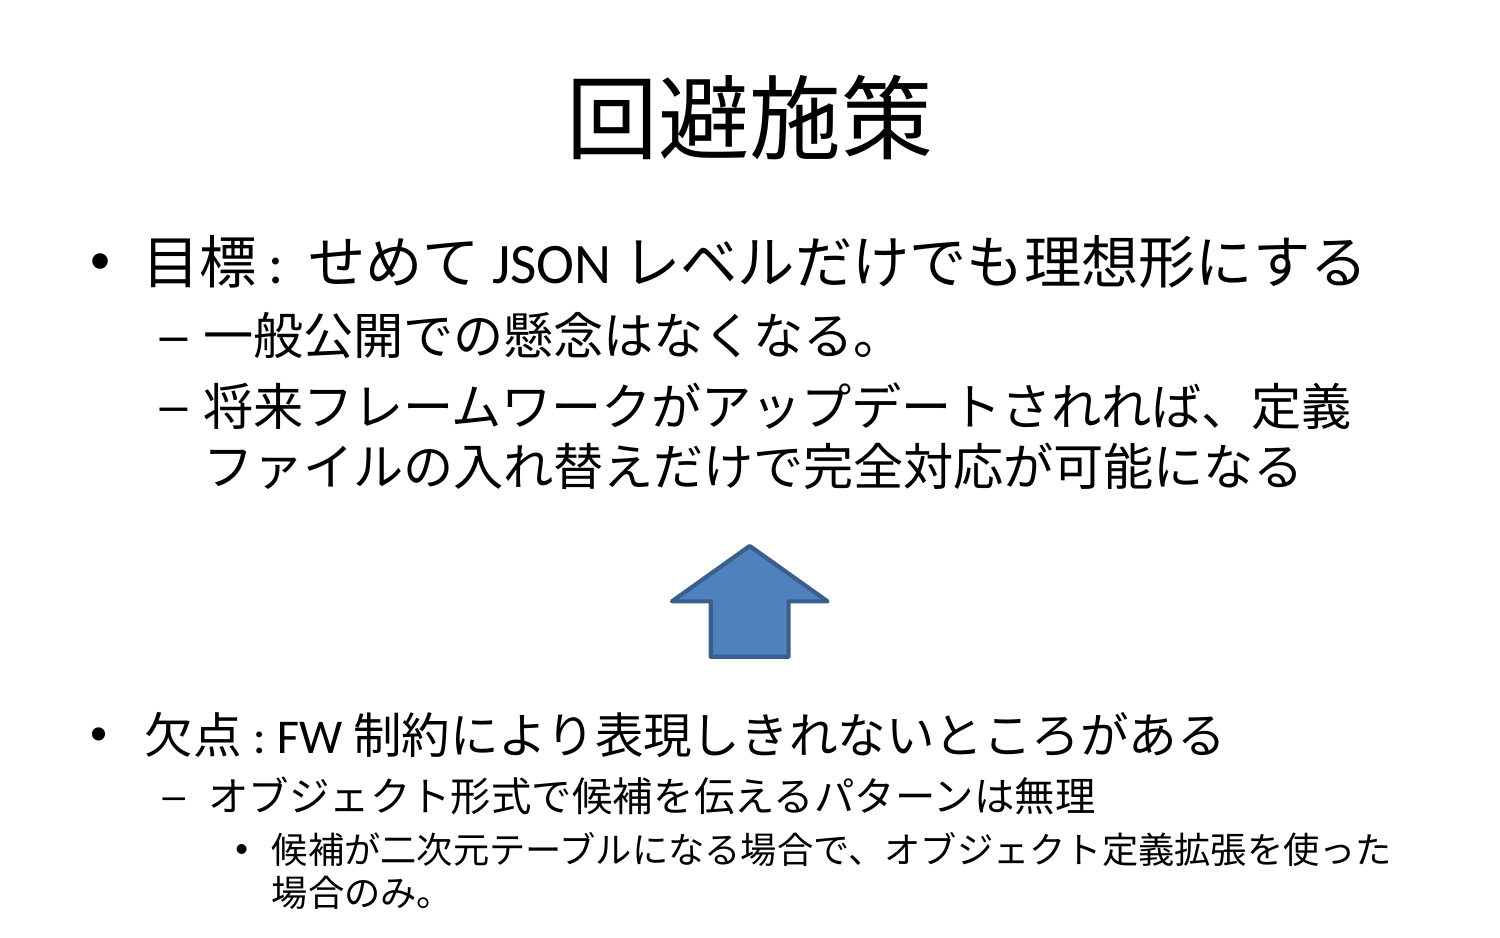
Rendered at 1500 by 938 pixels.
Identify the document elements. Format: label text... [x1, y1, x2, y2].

list 目標: せめてJSONレベルだけでも理想形にする 一般公開での懸念はなくなる。 将来フレームワークがアップデートされれば、定義ファイルの入れ替えだけで完全対応が可能になる [75, 218, 1425, 542]
title 回避施策 [75, 37, 1425, 194]
text_box [669, 544, 830, 659]
text_box 欠点: FW制約により表現しきれないところがある オブジェクト形式で候補を伝えるパターンは無理 候補が二次元テーブルになる場合で、オブジェクト定義拡張を使った場合のみ。 [74, 697, 1425, 922]
